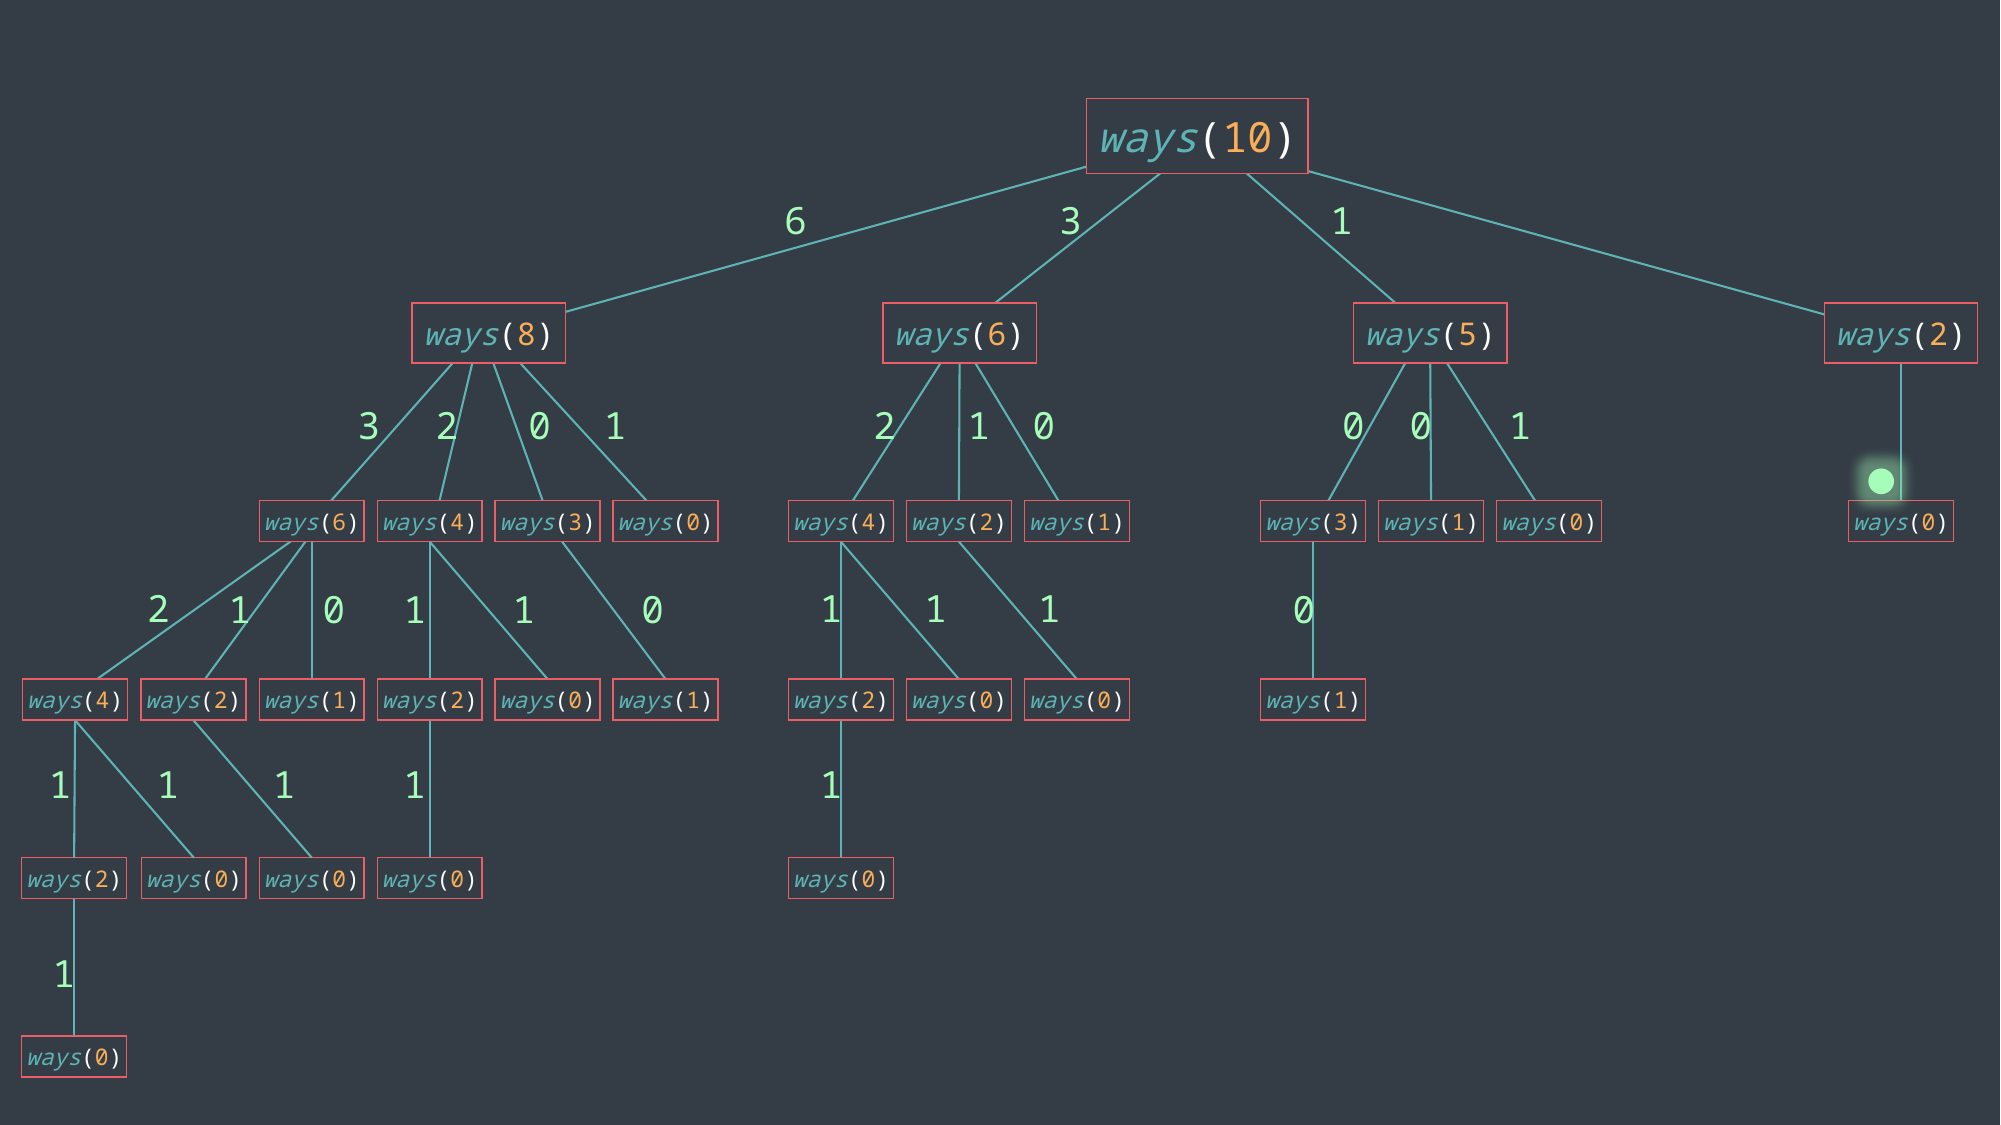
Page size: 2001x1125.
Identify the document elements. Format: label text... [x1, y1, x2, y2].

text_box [34, 753, 73, 814]
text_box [1868, 468, 1895, 495]
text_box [388, 753, 427, 814]
text_box text [1862, 500, 1900, 505]
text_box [1848, 500, 1954, 543]
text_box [388, 578, 427, 639]
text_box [21, 97, 1979, 1078]
